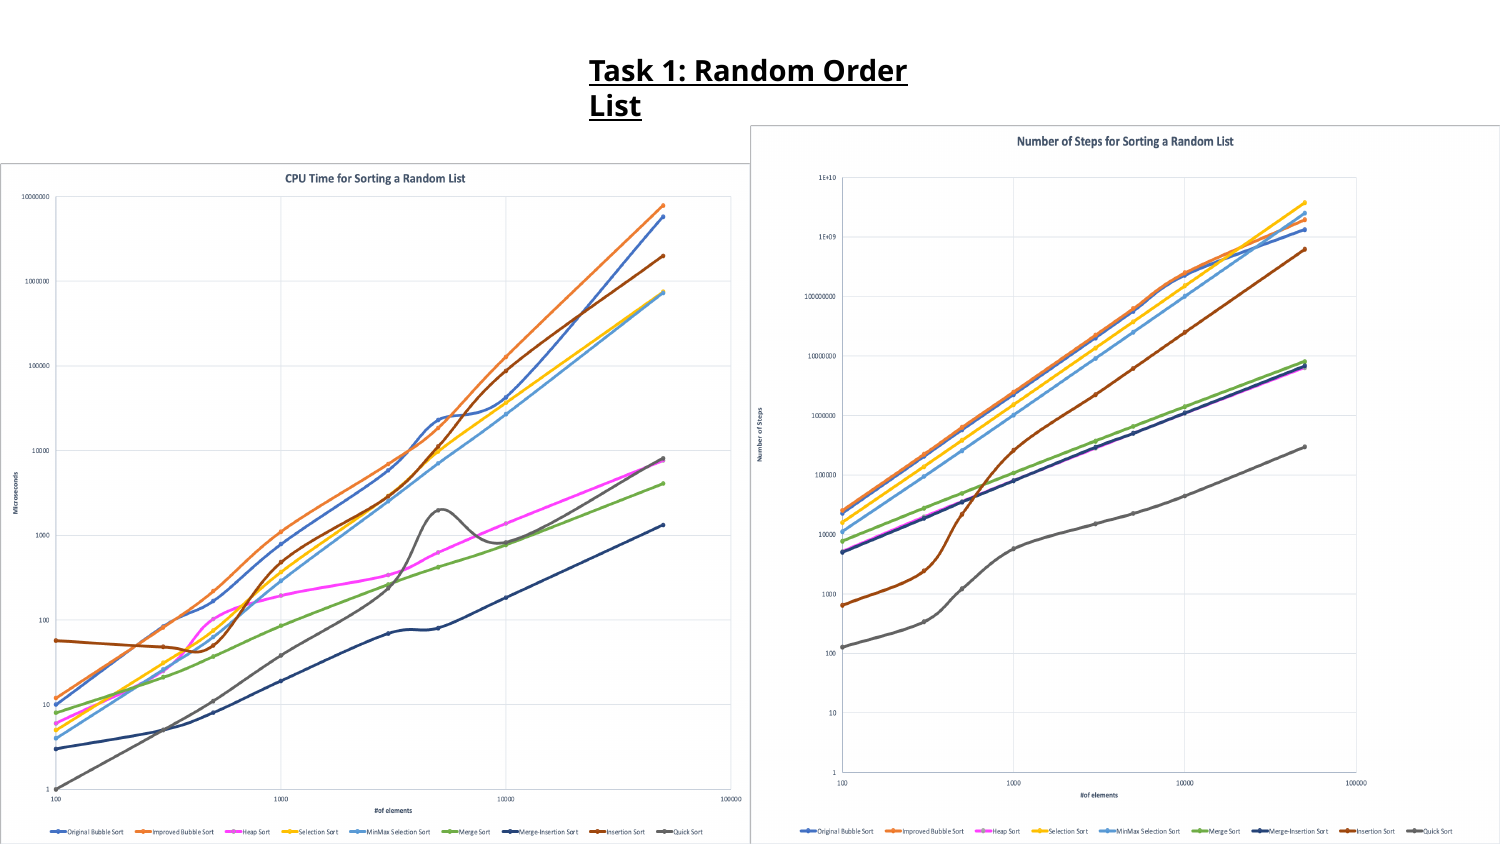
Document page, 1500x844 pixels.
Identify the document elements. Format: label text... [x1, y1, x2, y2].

picture [0, 125, 1500, 844]
text_box Task 1: Random Order List [573, 37, 972, 138]
